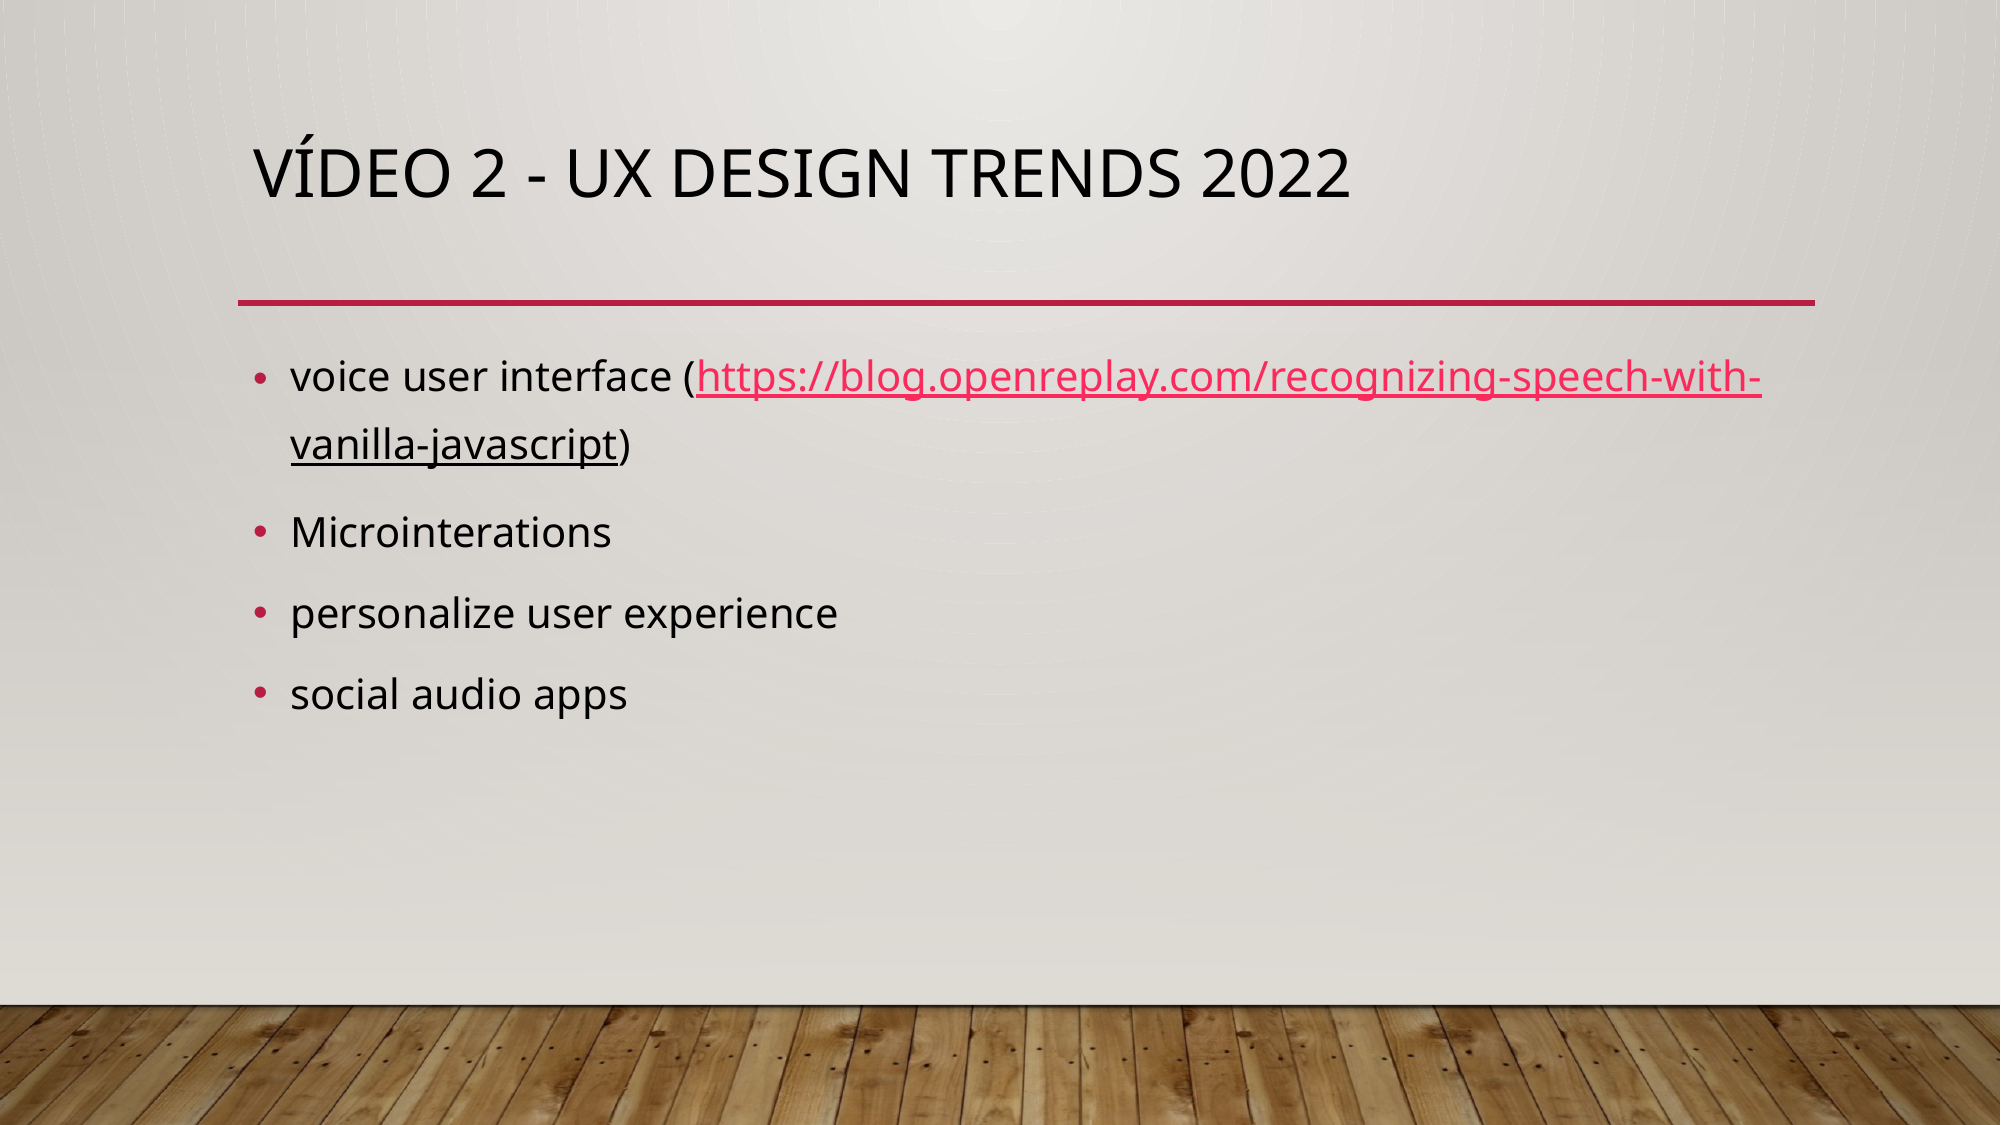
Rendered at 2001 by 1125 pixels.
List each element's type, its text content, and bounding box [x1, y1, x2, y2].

title VÍDEO 2 - UX DESIGN TRENDS 2022 [238, 131, 1814, 305]
list voice user interface (https://blog.openreplay.com/recognizing-speech-with-vanilla-javascript) Microinterations personalize user experience social audio apps [238, 330, 1814, 897]
picture [0, 1005, 2000, 1125]
